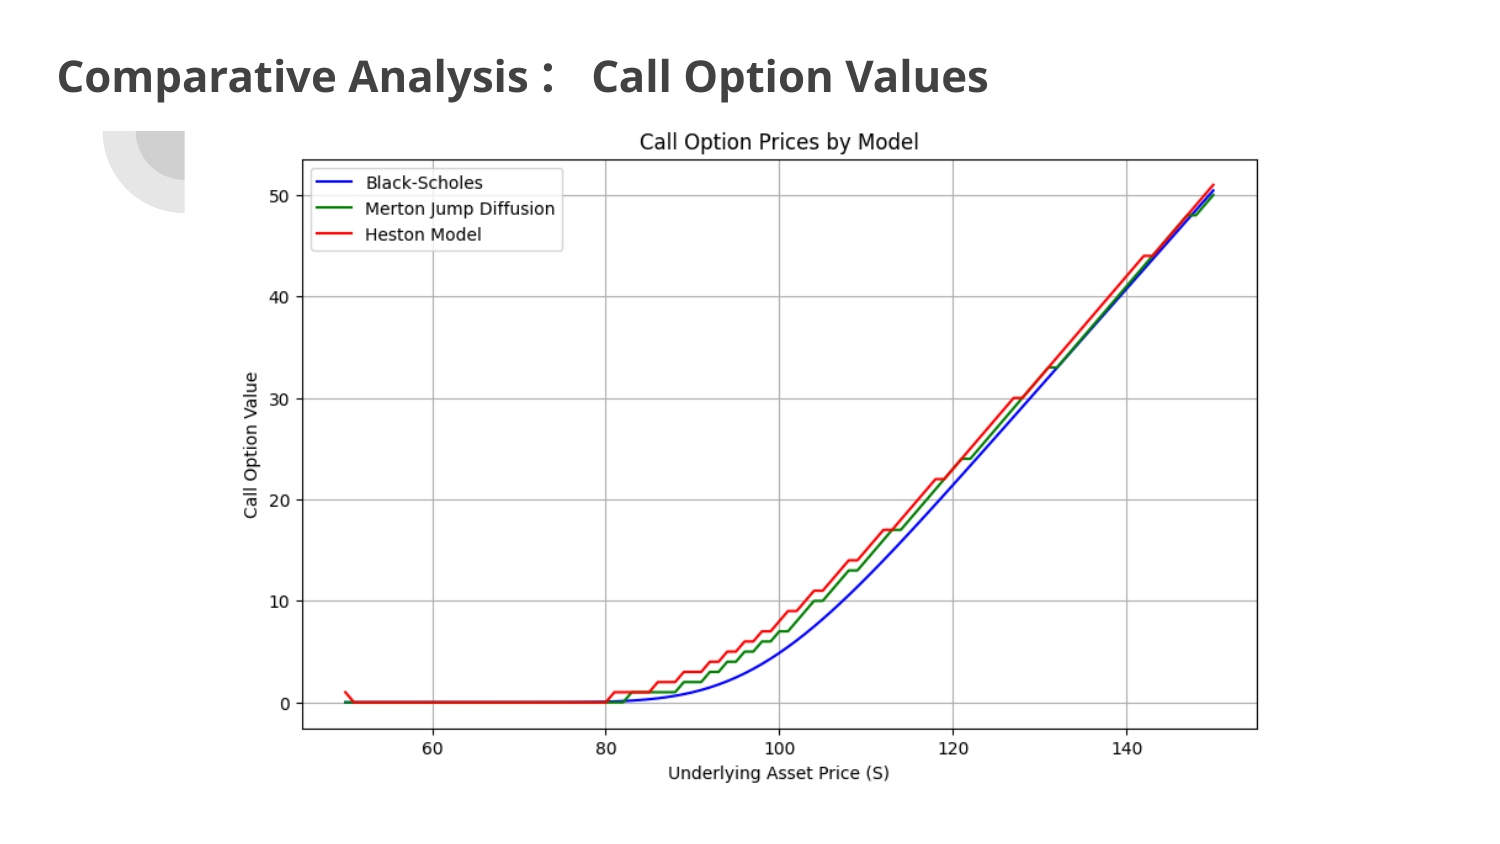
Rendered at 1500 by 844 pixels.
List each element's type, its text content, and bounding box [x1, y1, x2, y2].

picture [232, 120, 1268, 794]
title Comparative Analysis：Call Option Values [41, 26, 1440, 121]
